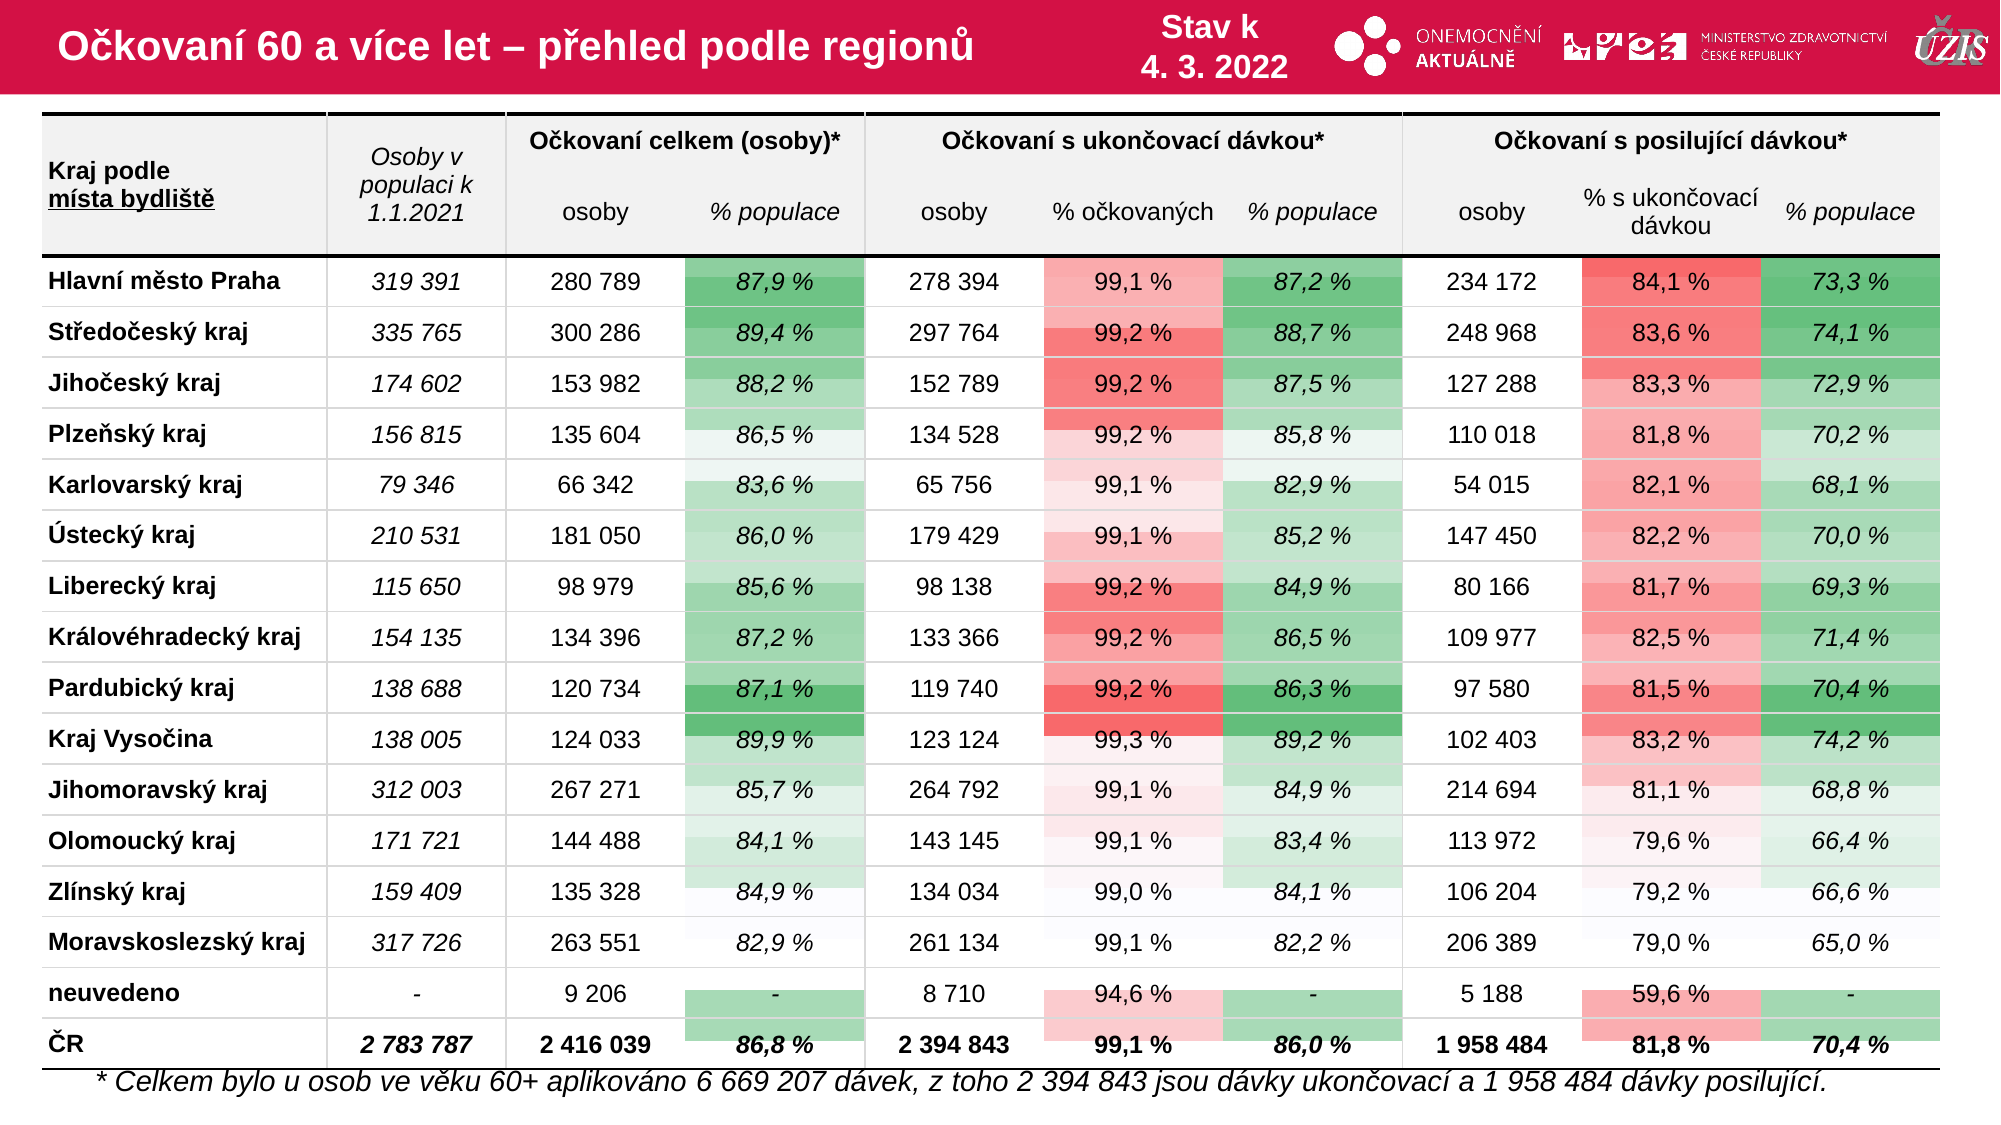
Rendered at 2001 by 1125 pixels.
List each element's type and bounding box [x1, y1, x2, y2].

table_header [42, 116, 326, 254]
table_cell [42, 409, 326, 458]
table_cell [866, 511, 1402, 560]
table_cell [1403, 562, 1940, 611]
table_cell [42, 816, 326, 865]
table_cell [866, 765, 1402, 814]
table_cell [866, 714, 1402, 763]
table_cell [328, 1019, 505, 1068]
table_cell [328, 307, 505, 356]
table_cell [507, 714, 864, 763]
table_cell [328, 867, 505, 916]
table_cell [328, 663, 505, 712]
table_cell [328, 968, 505, 1017]
table_cell [866, 358, 1402, 407]
table_cell [507, 409, 864, 458]
table_cell [866, 816, 1402, 865]
table_cell [866, 258, 1402, 306]
table_cell [328, 562, 505, 611]
table_cell [42, 612, 326, 661]
table_cell [42, 511, 326, 560]
table_cell [507, 460, 864, 509]
table_cell [42, 258, 326, 306]
table_cell [866, 166, 1402, 254]
table_cell [1403, 612, 1940, 661]
table_cell [507, 358, 864, 407]
table_cell [42, 714, 326, 763]
table_cell [1403, 166, 1940, 254]
table_cell [507, 765, 864, 814]
table_cell [1403, 307, 1940, 356]
table_cell [866, 917, 1402, 967]
table_cell [328, 511, 505, 560]
table_cell [866, 307, 1402, 356]
text_box [80, 1070, 1871, 1105]
table_cell [507, 867, 864, 916]
table_cell [1403, 409, 1940, 458]
table_cell [1403, 511, 1940, 560]
table_cell [1403, 358, 1940, 407]
table_cell [1403, 460, 1940, 509]
table_cell [866, 460, 1402, 509]
table_header [328, 116, 505, 254]
table_cell [42, 358, 326, 407]
picture [1915, 15, 1989, 66]
text_box [1088, 0, 1341, 93]
table_cell [42, 1019, 326, 1068]
table_cell [1403, 1019, 1940, 1068]
table_cell [507, 816, 864, 865]
table_cell [1403, 816, 1940, 865]
table_cell [42, 867, 326, 916]
table_cell [328, 714, 505, 763]
table_cell [328, 358, 505, 407]
table_cell [866, 409, 1402, 458]
table_cell [507, 258, 864, 306]
table_cell [42, 307, 326, 356]
table_cell [866, 867, 1402, 916]
table_cell [507, 968, 864, 1017]
table_cell [42, 765, 326, 814]
table_header [866, 116, 1402, 166]
table_header [1403, 116, 1940, 166]
table_cell [507, 166, 864, 254]
table_cell [1403, 867, 1940, 916]
picture [1341, 16, 1542, 76]
table_cell [507, 663, 864, 712]
table_cell [1403, 917, 1940, 967]
table_cell [42, 917, 326, 967]
table_cell [328, 409, 505, 458]
table_cell [328, 612, 505, 661]
table_cell [328, 816, 505, 865]
table_cell [328, 460, 505, 509]
table_cell [866, 562, 1402, 611]
table_cell [1403, 258, 1940, 306]
table_cell [1403, 968, 1940, 1017]
title [42, 0, 1262, 95]
table_cell [1403, 714, 1940, 763]
table_cell [507, 562, 864, 611]
table_cell [866, 663, 1402, 712]
table_cell [42, 562, 326, 611]
table_cell [866, 612, 1402, 661]
table_cell [1403, 663, 1940, 712]
table_cell [328, 258, 505, 306]
table_cell [1403, 765, 1940, 814]
table_cell [328, 765, 505, 814]
table_cell [42, 968, 326, 1017]
table_header [507, 116, 864, 166]
table_cell [507, 612, 864, 661]
table_cell [328, 917, 505, 967]
table_cell [507, 307, 864, 356]
table_cell [507, 1019, 864, 1068]
table_cell [507, 511, 864, 560]
table_cell [507, 917, 864, 967]
table_cell [866, 1019, 1402, 1068]
picture [1563, 31, 1888, 60]
table_cell [42, 663, 326, 712]
table_cell [866, 968, 1402, 1017]
table_cell [42, 460, 326, 509]
